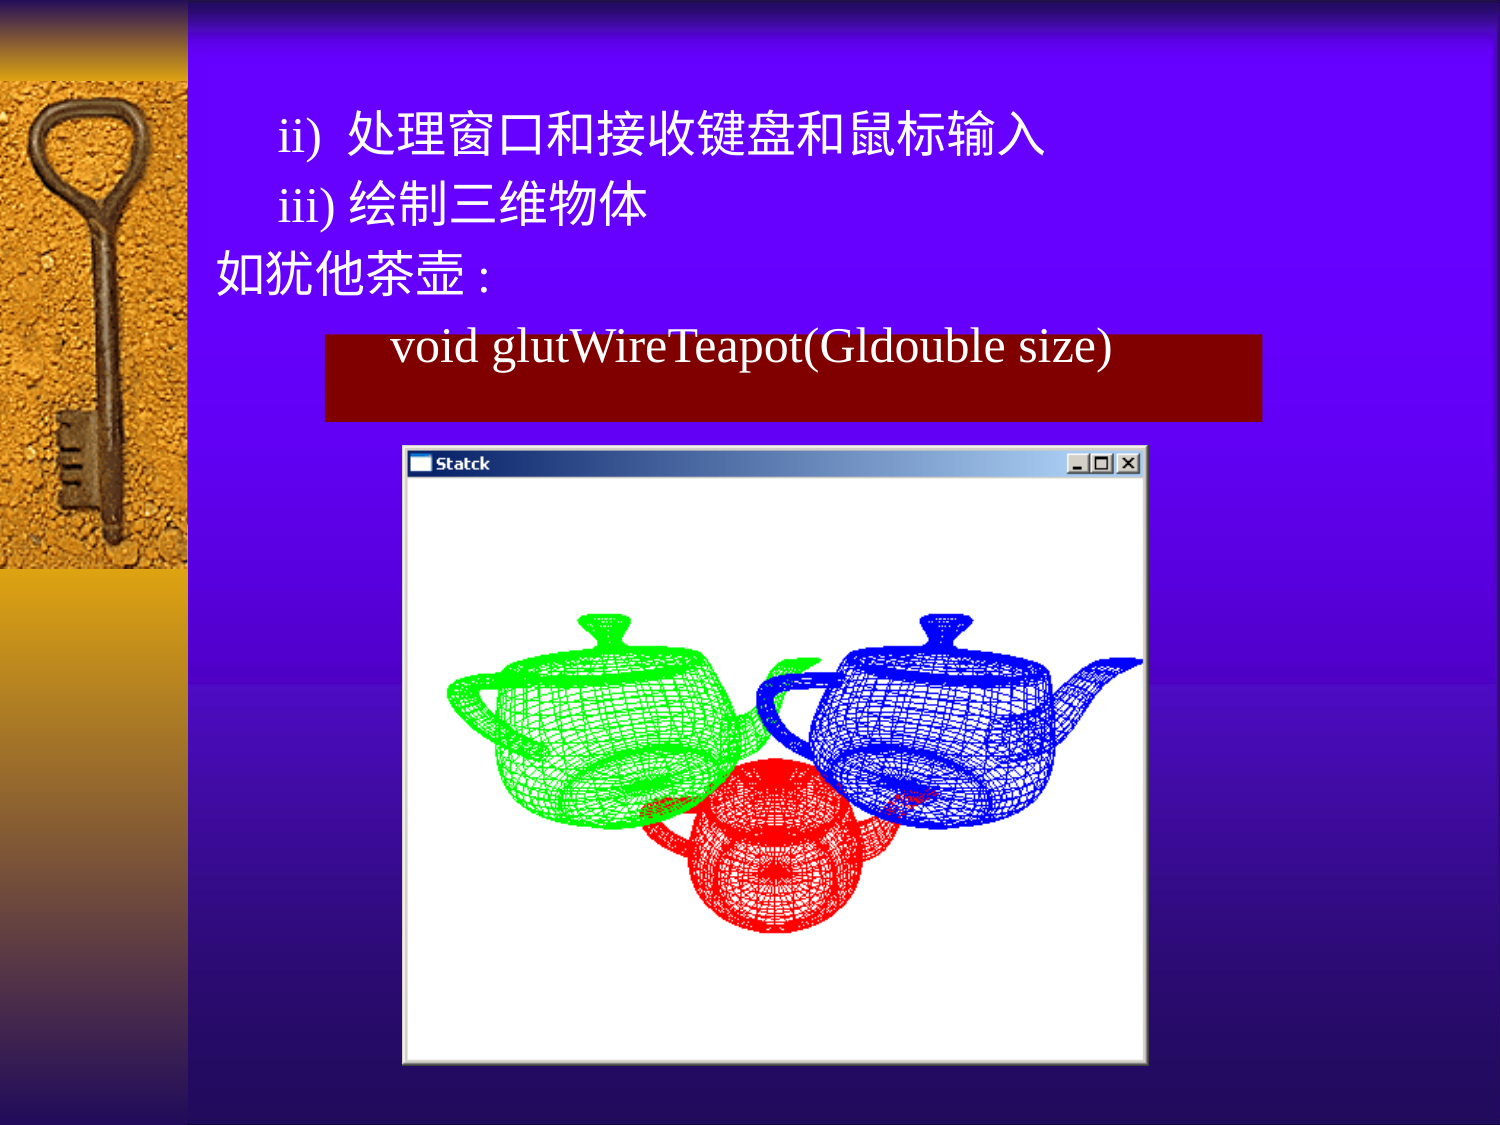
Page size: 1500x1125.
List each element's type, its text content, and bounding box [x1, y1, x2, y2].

list ii) 处理窗口和接收键盘和鼠标输入 iii)绘制三维物体 如犹他茶壶: void glutWireTeapot(Gldouble size) [200, 94, 1338, 1020]
picture [0, 0, 1500, 1125]
